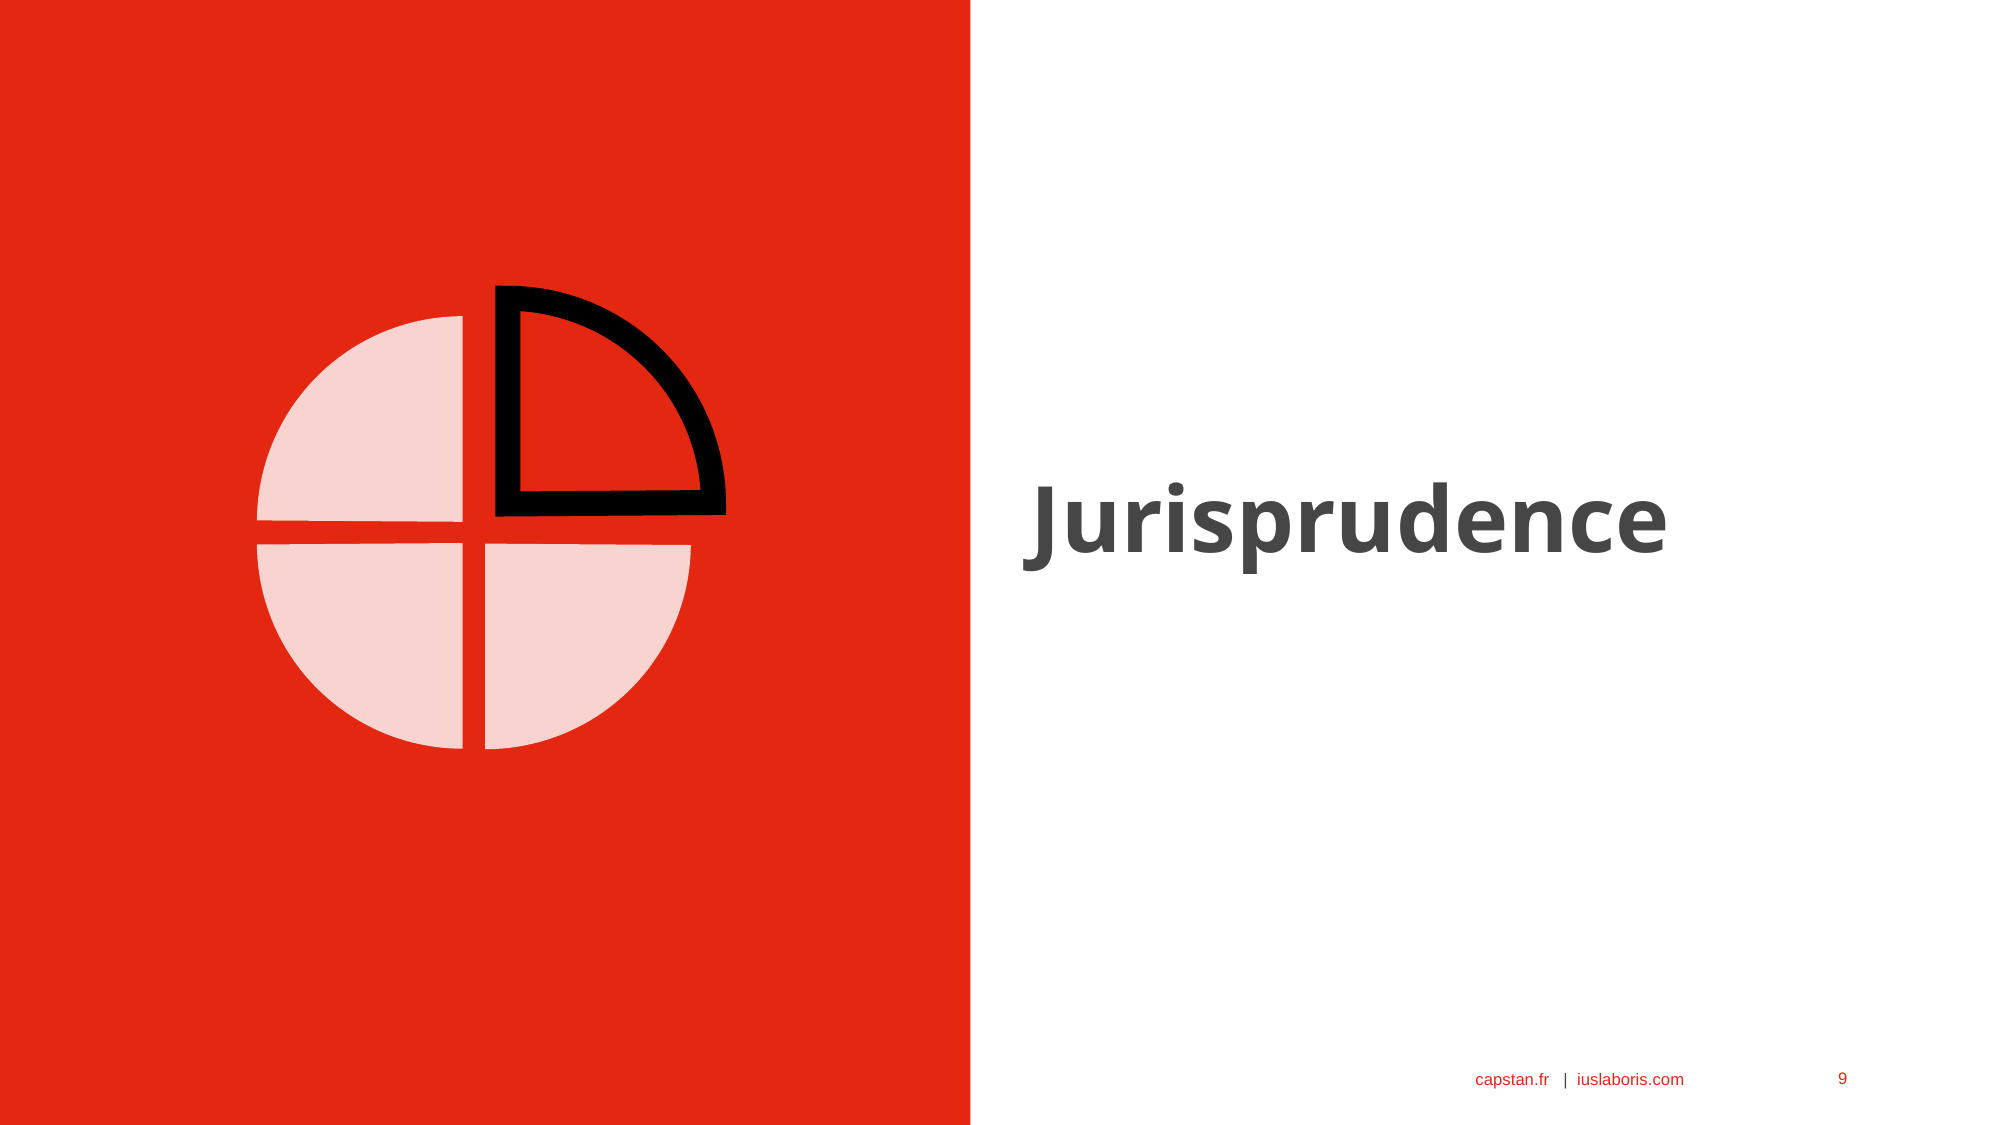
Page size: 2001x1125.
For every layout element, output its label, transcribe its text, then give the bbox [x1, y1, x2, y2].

title Jurisprudence [1015, 326, 1859, 718]
slide_number 9 [1716, 1047, 1863, 1108]
